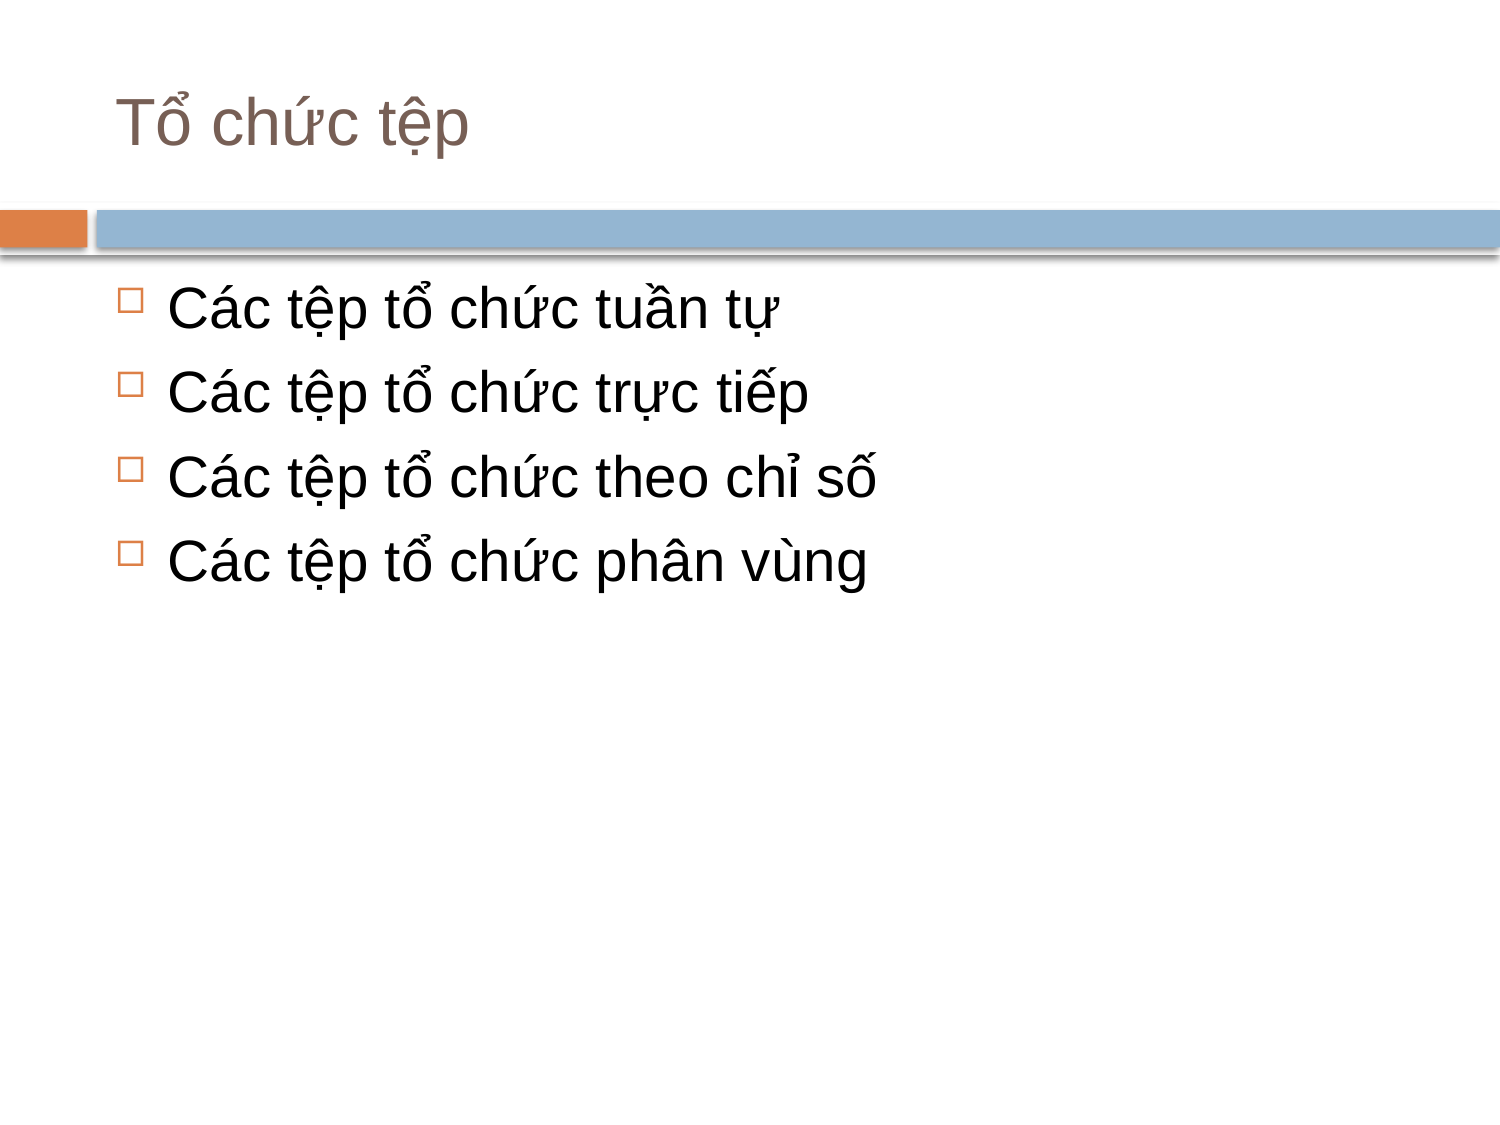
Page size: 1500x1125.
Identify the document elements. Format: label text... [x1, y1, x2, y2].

list Các tệp tổ chức tuần tự Các tệp tổ chức trực tiếp Các tệp tổ chức theo chỉ số Các tệp tổ chức phân vùng [100, 262, 1438, 1000]
title Tổ chức tệp [100, 37, 1438, 200]
